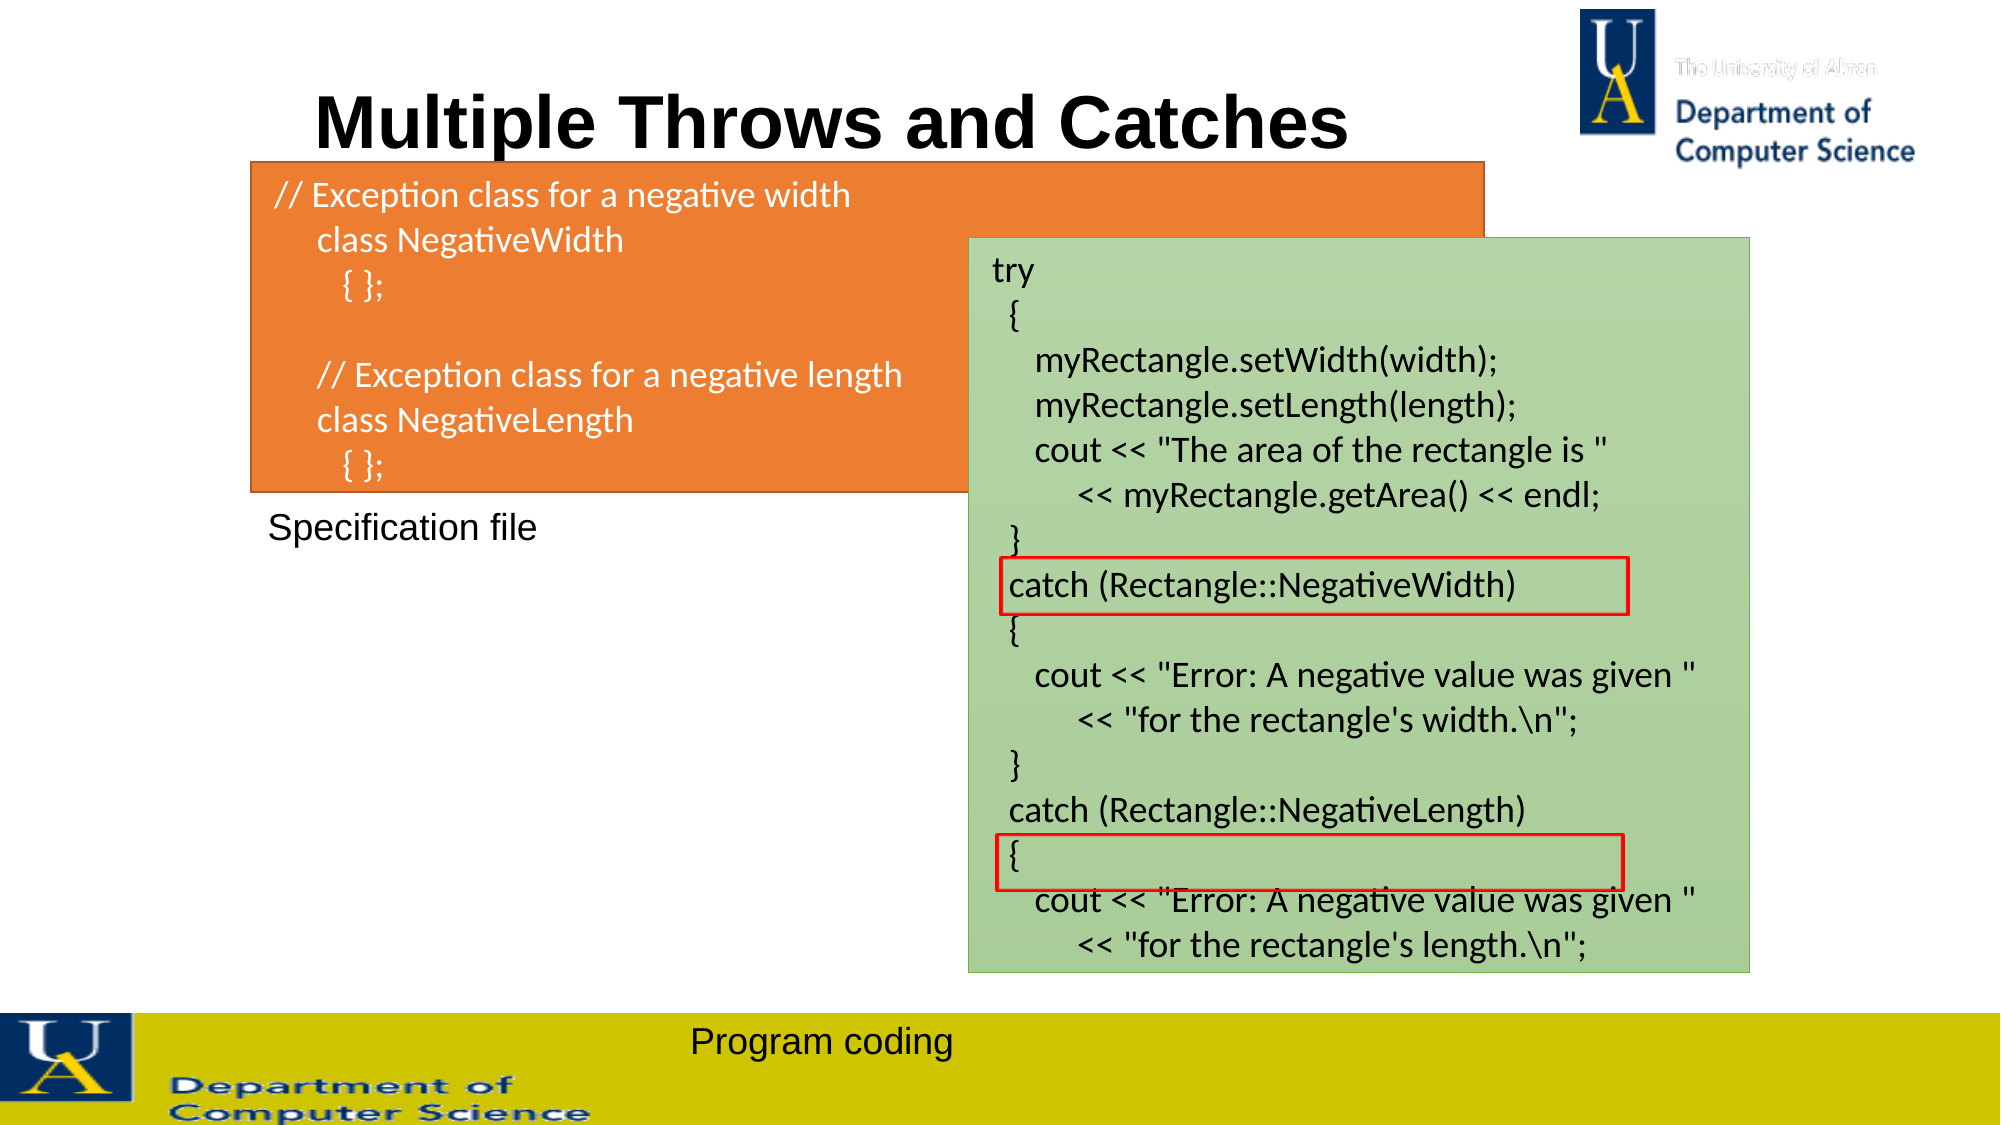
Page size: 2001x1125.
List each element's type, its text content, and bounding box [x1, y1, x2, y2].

text_box // Exception class for a negative width class NegativeWidth { }; // Exception class for a negative length class NegativeLength { }; [250, 161, 1485, 493]
picture [0, 1013, 2000, 1125]
text_box try { myRectangle.setWidth(width); myRectangle.setLength(length); cout << "The area of the rectangle is " << myRectangle.getArea() << endl; } catch (Rectangle::NegativeWidth) { cout << "Error: A negative value was given " << "for the rectangle's width.\n"; } catch (Rectangle::NegativeLength) { cout << "Error: A negative value was given " << "for the rectangle's length.\n"; [968, 237, 1750, 973]
picture [1580, 9, 2001, 198]
picture [999, 556, 1630, 616]
picture [995, 833, 1625, 892]
text_box Multiple Throws and Catches [300, 37, 1571, 201]
text_box Specification file [252, 495, 553, 556]
text_box Program coding [675, 1009, 969, 1070]
